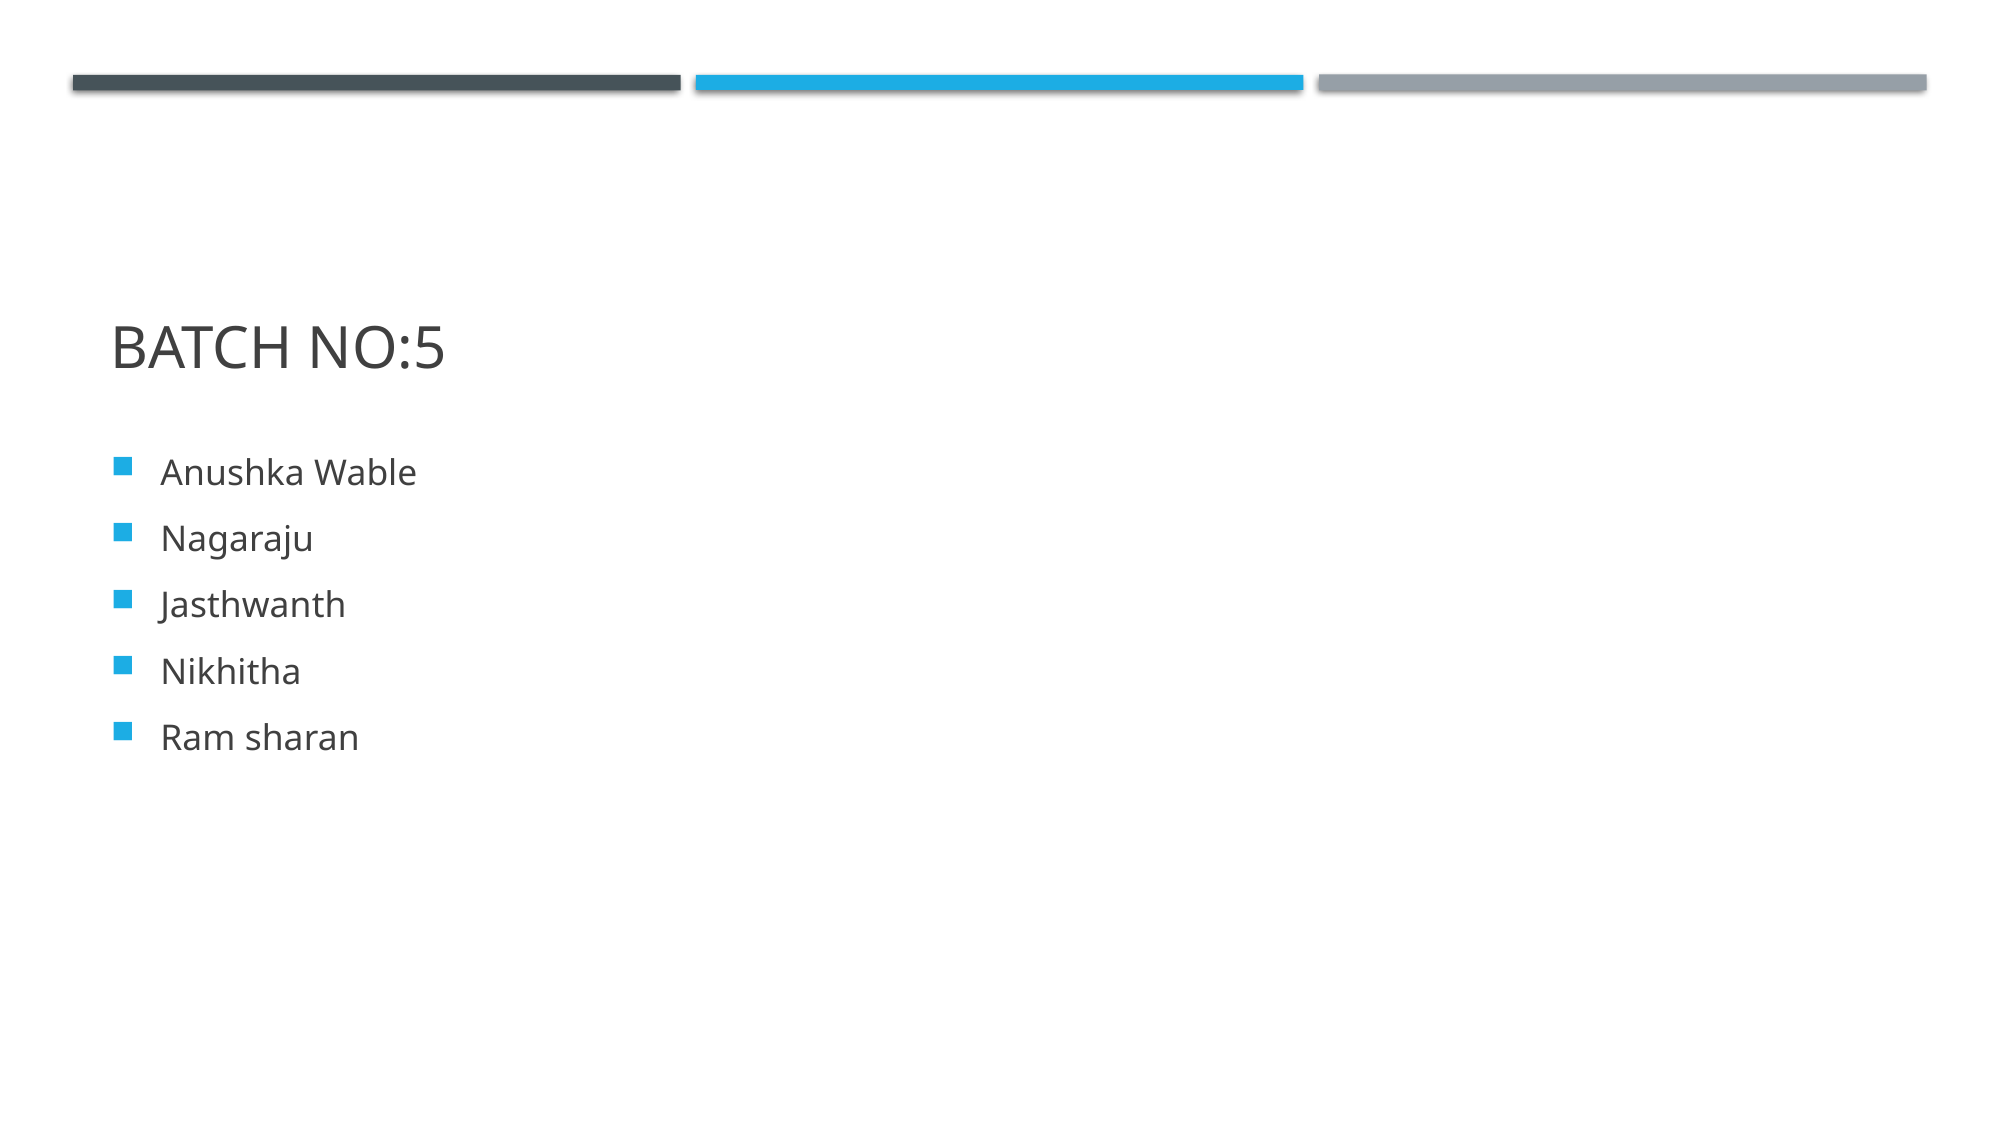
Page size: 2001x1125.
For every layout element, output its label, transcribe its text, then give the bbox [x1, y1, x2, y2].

list Anushka Wable Nagaraju Jasthwanth Nikhitha Ram sharan [95, 388, 1905, 815]
title Batch No:5 [95, 254, 1905, 388]
